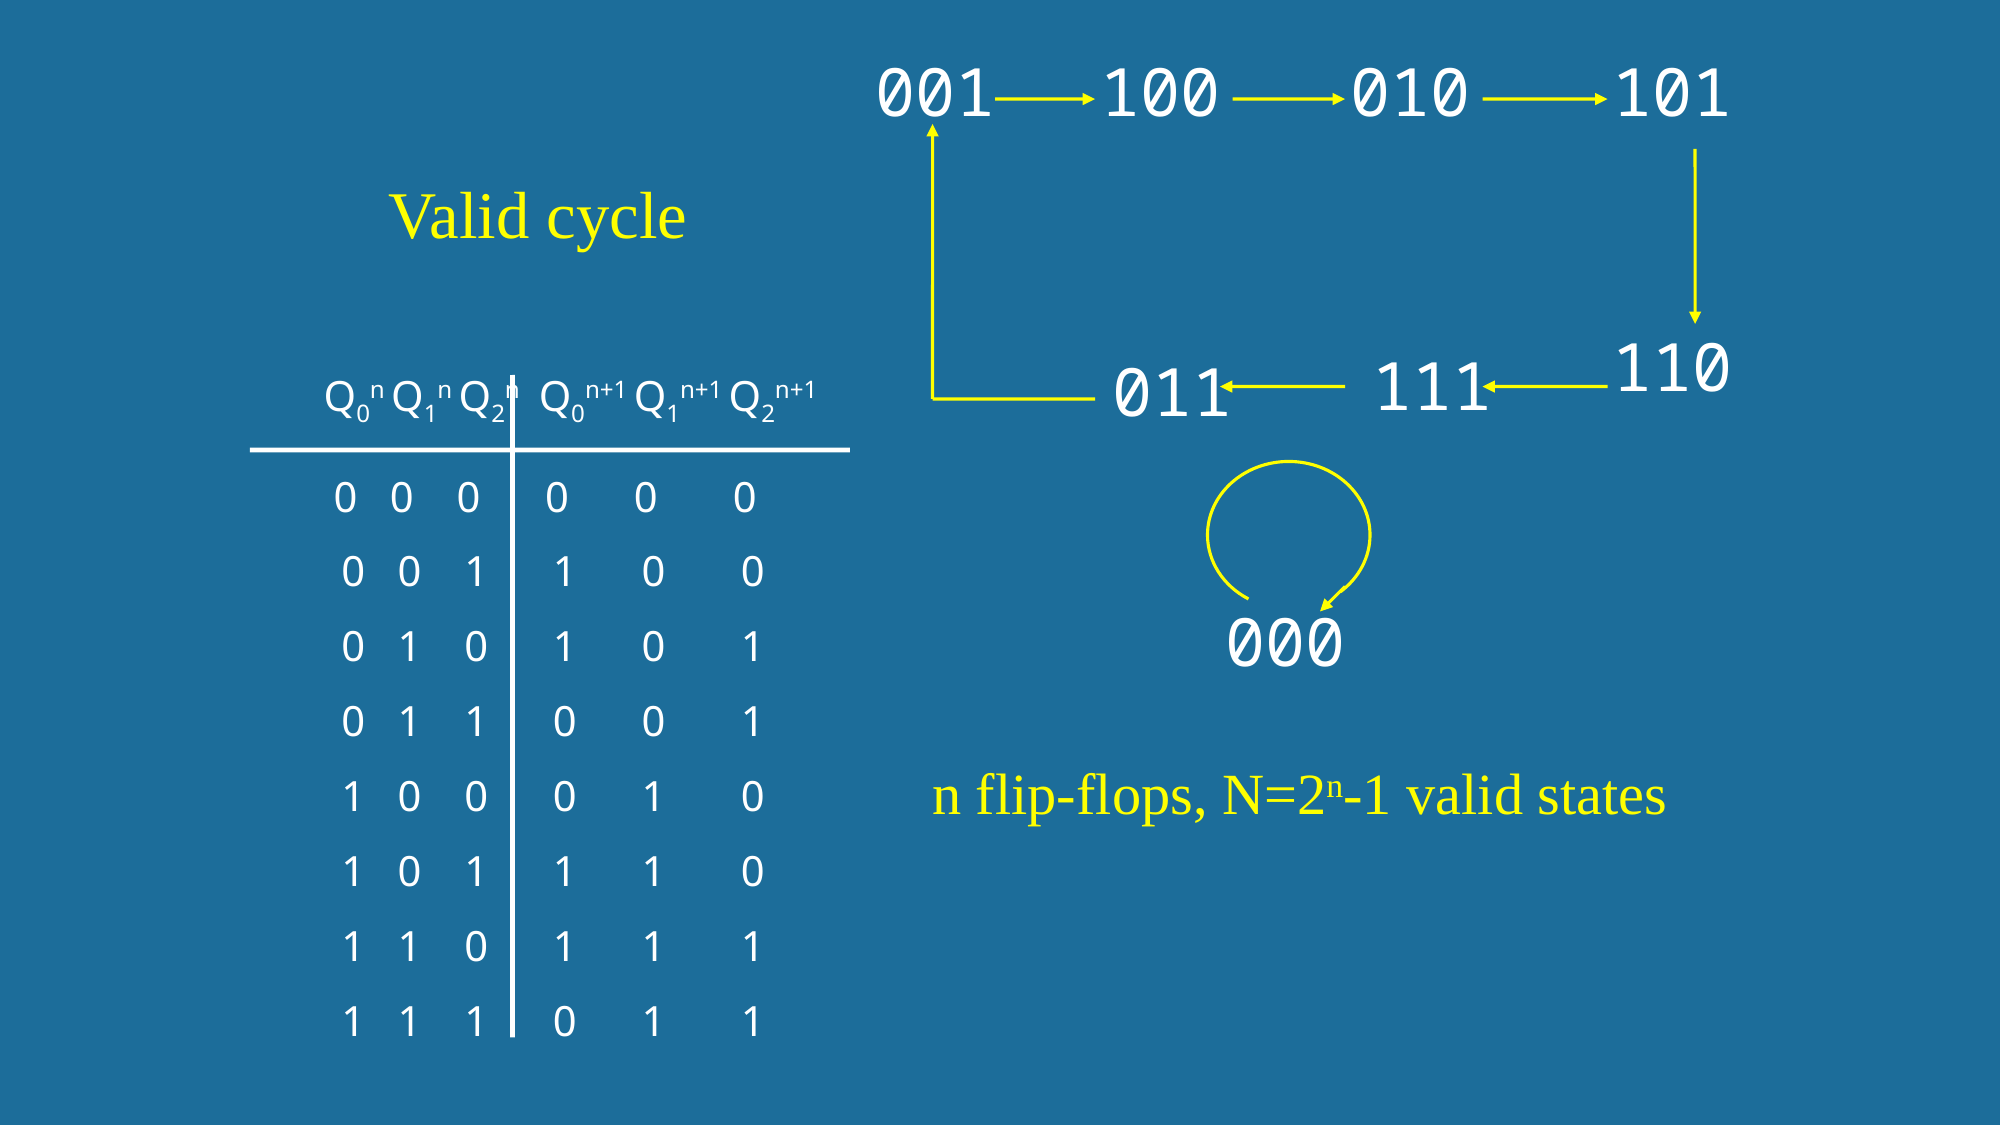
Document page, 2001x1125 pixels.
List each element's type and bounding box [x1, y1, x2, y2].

text_box [249, 362, 850, 1053]
text_box [860, 42, 1748, 400]
text_box [917, 748, 1733, 834]
text_box [1097, 342, 1346, 438]
text_box [1207, 461, 1371, 688]
text_box [374, 164, 870, 260]
text_box [1357, 148, 1748, 432]
